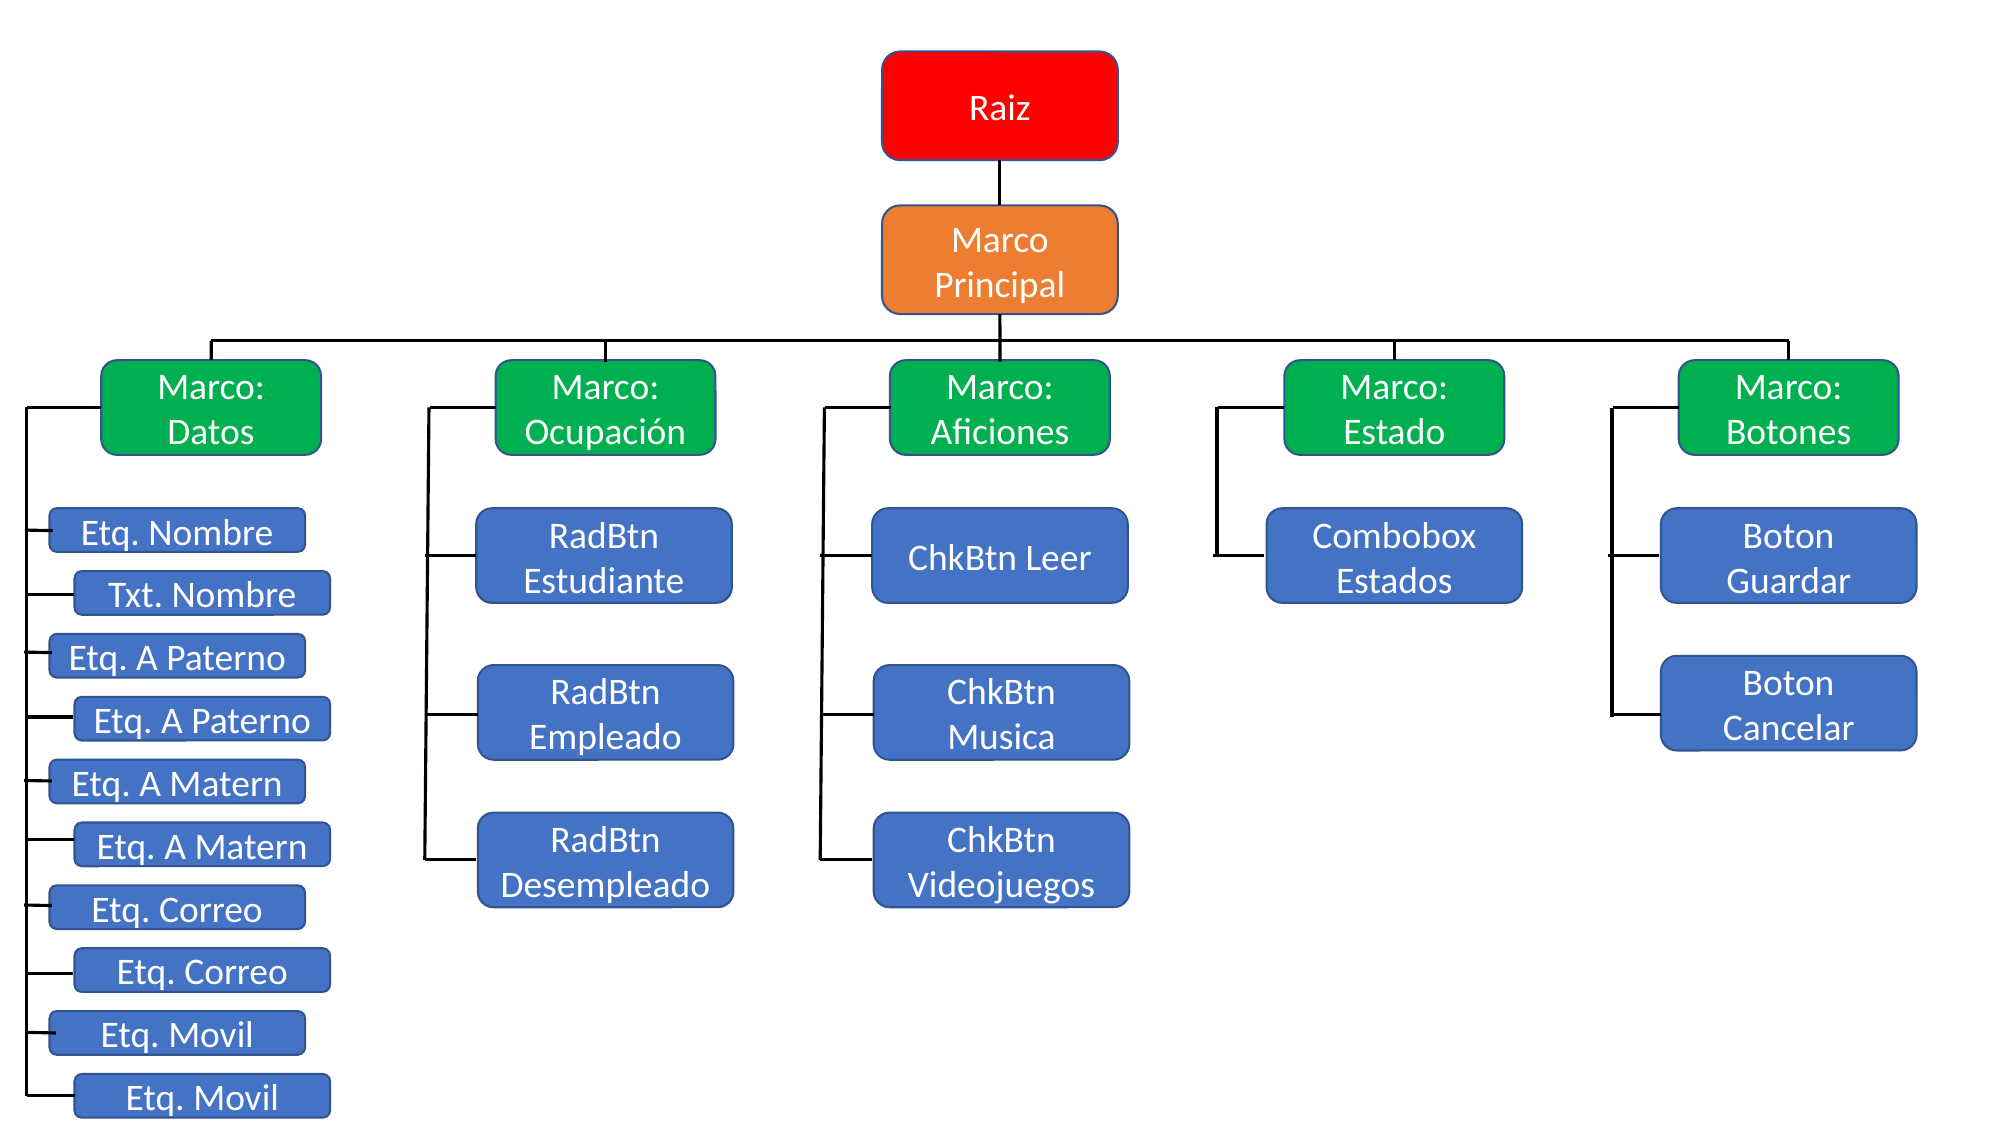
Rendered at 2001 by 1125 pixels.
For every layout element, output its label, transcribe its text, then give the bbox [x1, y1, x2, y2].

text_box Etq. A Matern [73, 821, 332, 868]
text_box RadBtn Estudiante [475, 507, 733, 604]
text_box Marco: Botones [1677, 359, 1900, 456]
text_box Marco: Aficiones [888, 359, 1111, 456]
text_box Etq. A Matern [48, 758, 307, 805]
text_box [424, 556, 429, 859]
text_box ChkBtn Videojuegos [872, 811, 1131, 909]
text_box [820, 407, 825, 555]
text_box RadBtn Empleado [476, 664, 735, 761]
text_box Marco Principal [880, 204, 1119, 316]
text_box Combobox Estados [1265, 507, 1524, 604]
text_box Boton Guardar [1659, 507, 1918, 604]
text_box ChkBtn Leer [871, 507, 1129, 604]
text_box Etq. Movil [73, 1072, 332, 1119]
text_box Marco: Ocupación [494, 359, 717, 456]
text_box Etq. Movil [48, 1010, 307, 1056]
text_box Etq. A Paterno [48, 632, 307, 679]
text_box Txt. Nombre [73, 570, 332, 616]
text_box Etq. Correo [48, 884, 307, 931]
text_box ChkBtn Musica [872, 664, 1131, 761]
text_box RadBtn Desempleado [476, 811, 735, 909]
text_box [424, 407, 429, 555]
text_box Marco: Estado [1283, 359, 1506, 456]
text_box Raiz [880, 50, 1119, 162]
text_box Etq. A Paterno [73, 695, 332, 742]
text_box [820, 556, 825, 859]
text_box Boton Cancelar [1659, 654, 1918, 752]
text_box Etq. Nombre [48, 507, 307, 553]
text_box Etq. Correo [73, 947, 332, 993]
text_box Marco: Datos [100, 359, 323, 456]
